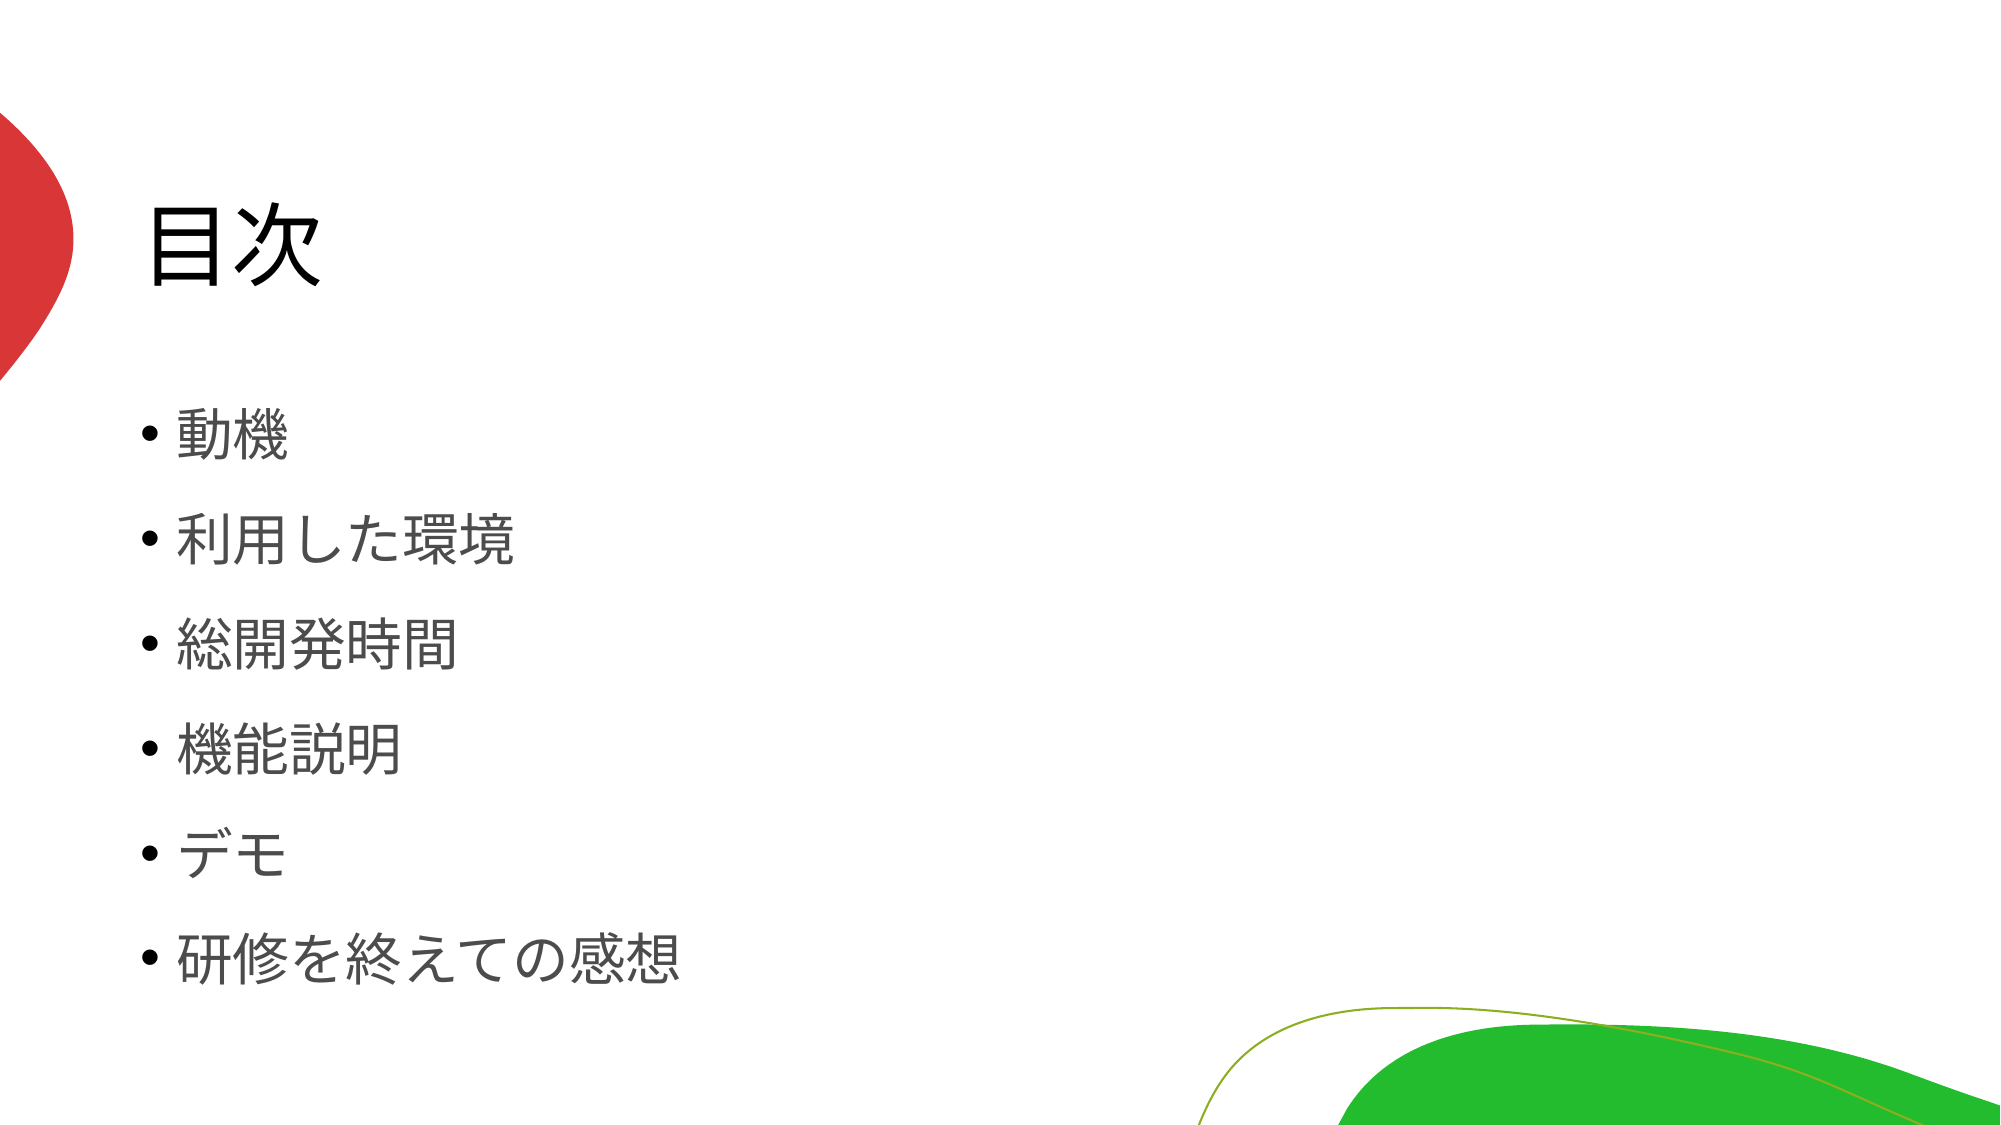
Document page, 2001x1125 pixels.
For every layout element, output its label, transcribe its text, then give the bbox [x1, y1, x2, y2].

title 目次 [125, 125, 1875, 375]
list 動機 利用した環境 総開発時間 機能説明 デモ 研修を終えての感想 [125, 375, 1875, 1002]
